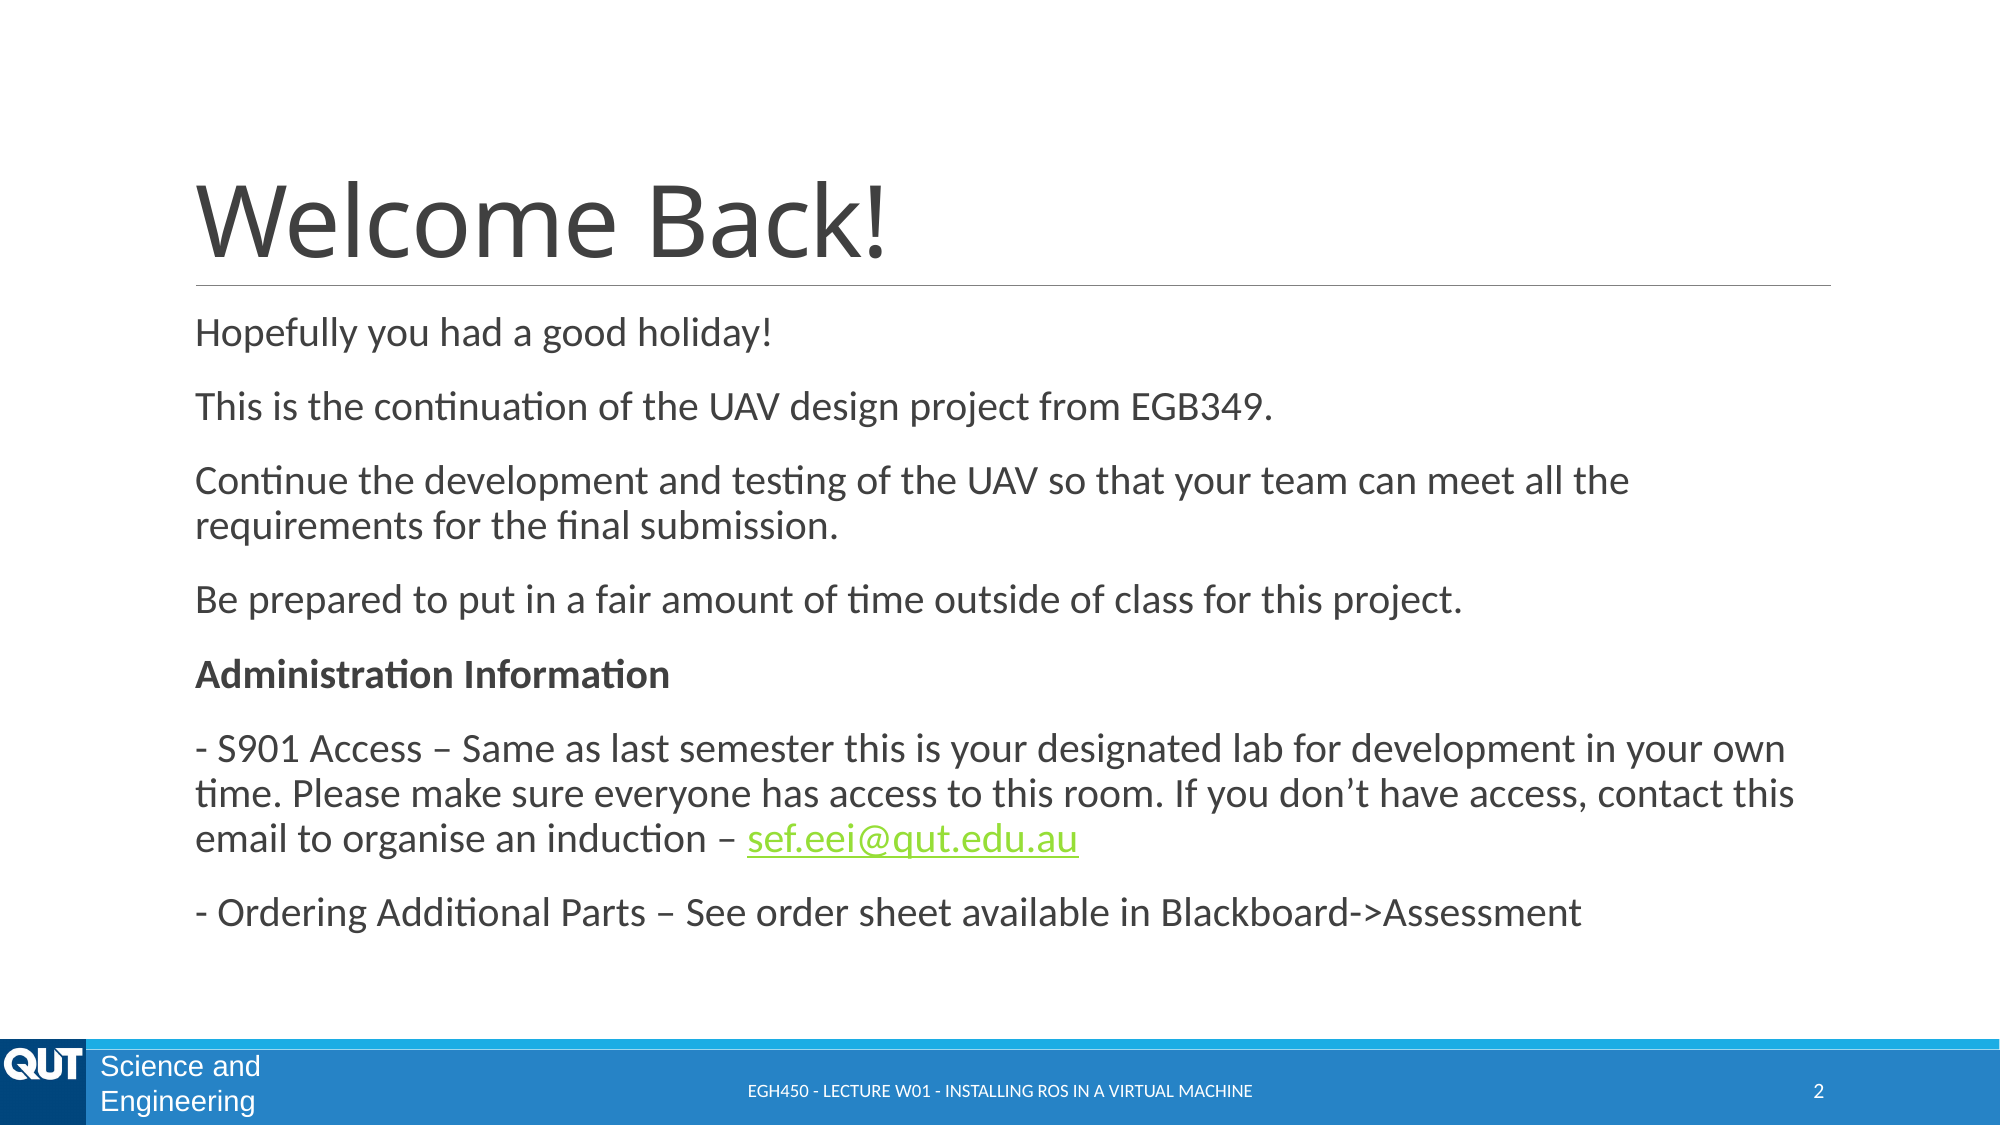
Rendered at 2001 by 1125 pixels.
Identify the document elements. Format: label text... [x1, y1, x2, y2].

slide_number 2 [1624, 1059, 1840, 1120]
title Welcome Back! [180, 47, 1830, 285]
footer EGH450 - Lecture W01 - Installing ROS in a Virtual Machine [604, 1059, 1396, 1120]
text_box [0, 1039, 358, 1125]
list Hopefully you had a good holiday! This is the continuation of the UAV design project from EGB349. Continue the development and testing of the UAV so that your team can meet all the requirements for the final submission. Be prepared to put in a fair amount of time outside of class for this project. Administration Information - S901 Access – Same as last semester this is your designated lab for development in your own time. Please make sure everyone has access to this room. If you don’t have access, contact this email to organise an induction – sef.eei@qut.edu.au - Ordering Additional Parts – See order sheet available in Blackboard->Assessment [180, 302, 1830, 963]
